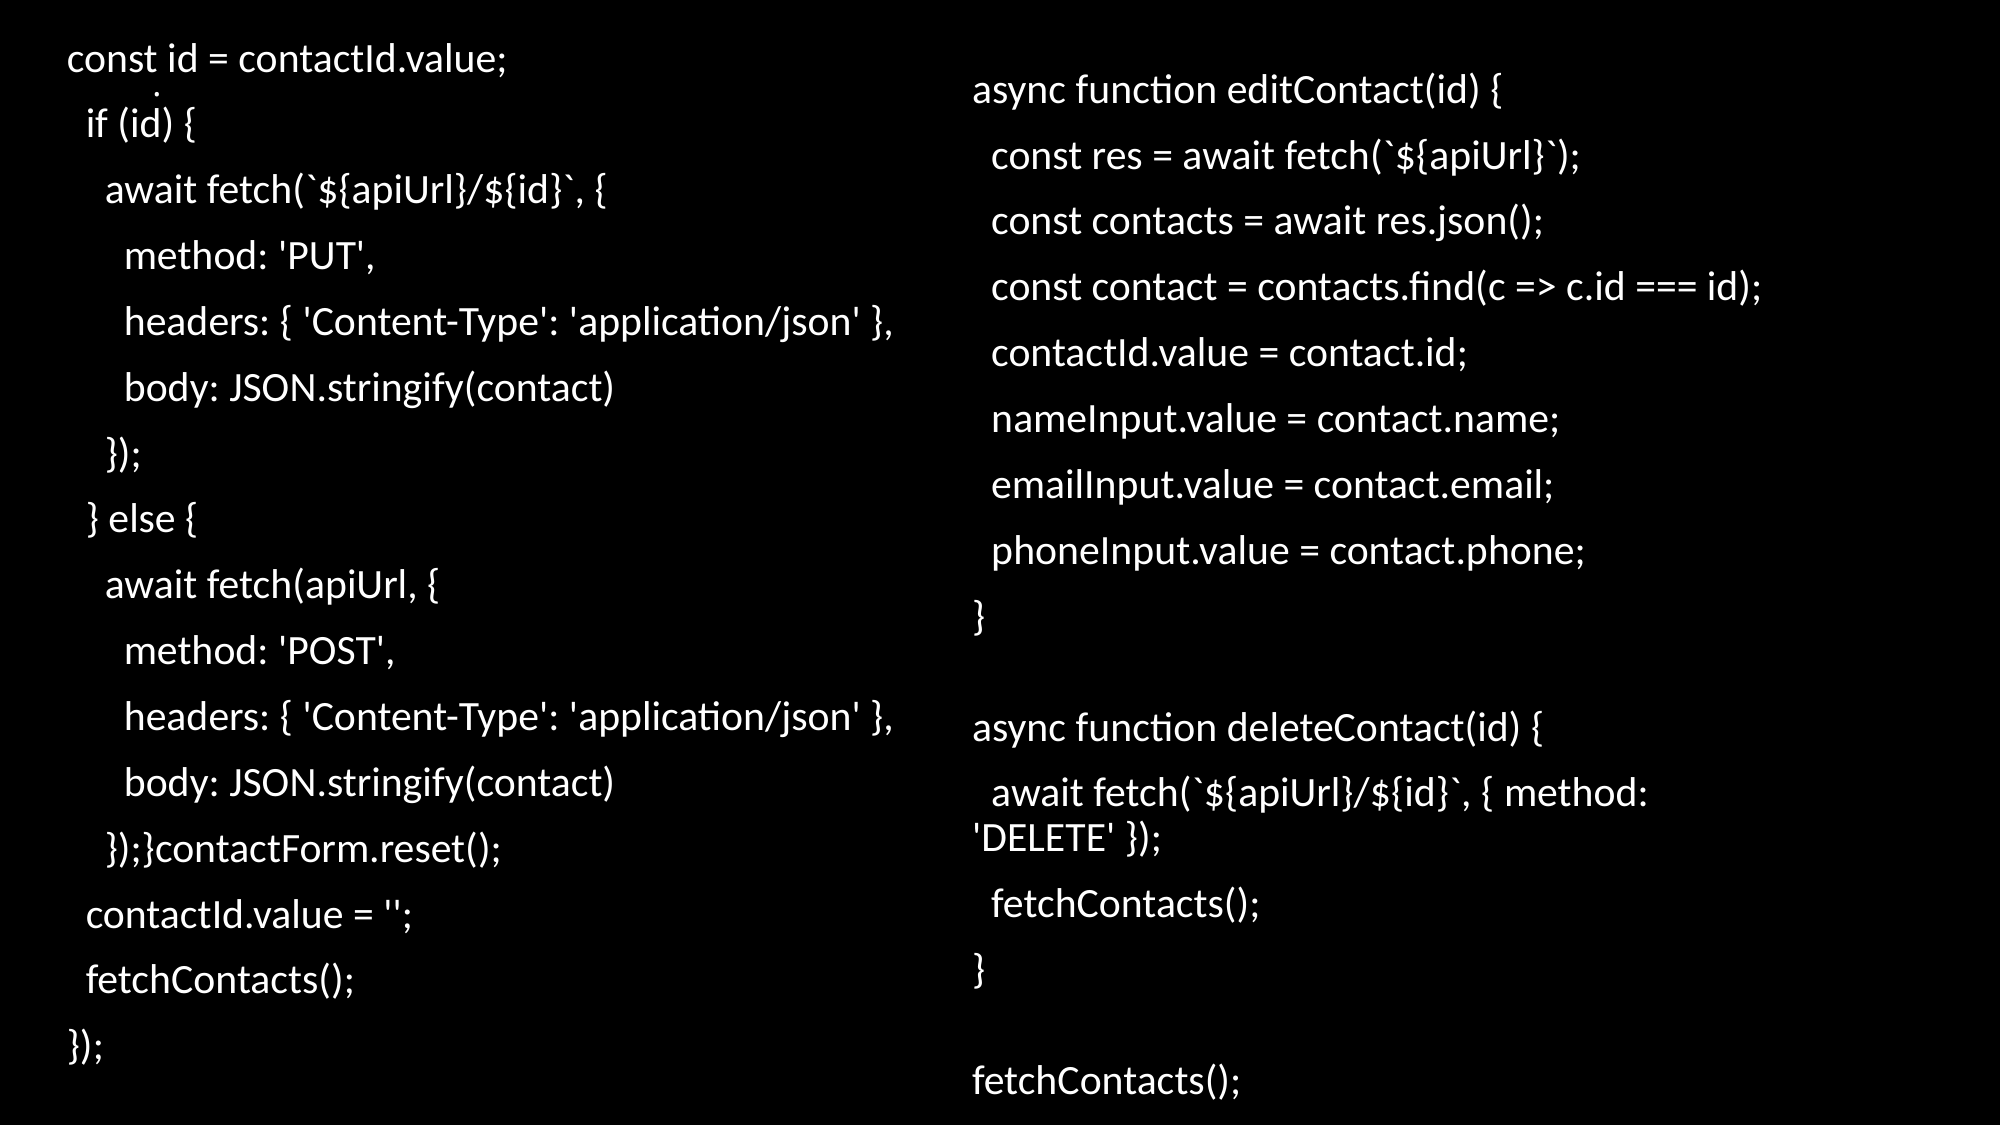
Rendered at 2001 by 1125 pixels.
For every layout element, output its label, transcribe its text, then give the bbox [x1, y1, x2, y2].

list const id = contactId.value; if (id) { await fetch(`${apiUrl}/${id}`, { method: 'PUT', headers: { 'Content-Type': 'application/json' }, body: JSON.stringify(contact) }); } else { await fetch(apiUrl, { method: 'POST', headers: { 'Content-Type': 'application/json' }, body: JSON.stringify(contact) });}contactForm.reset(); contactId.value = ''; fetchContacts(); }); [51, 28, 972, 981]
list async function editContact(id) { const res = await fetch(`${apiUrl}`); const contacts = await res.json(); const contact = contacts.find(c => c.id === id); contactId.value = contact.id; nameInput.value = contact.name; emailInput.value = contact.email; phoneInput.value = contact.phone; } async function deleteContact(id) { await fetch(`${apiUrl}/${id}`, { method: 'DELETE' }); fetchContacts(); } fetchContacts(); [957, 59, 1863, 1014]
